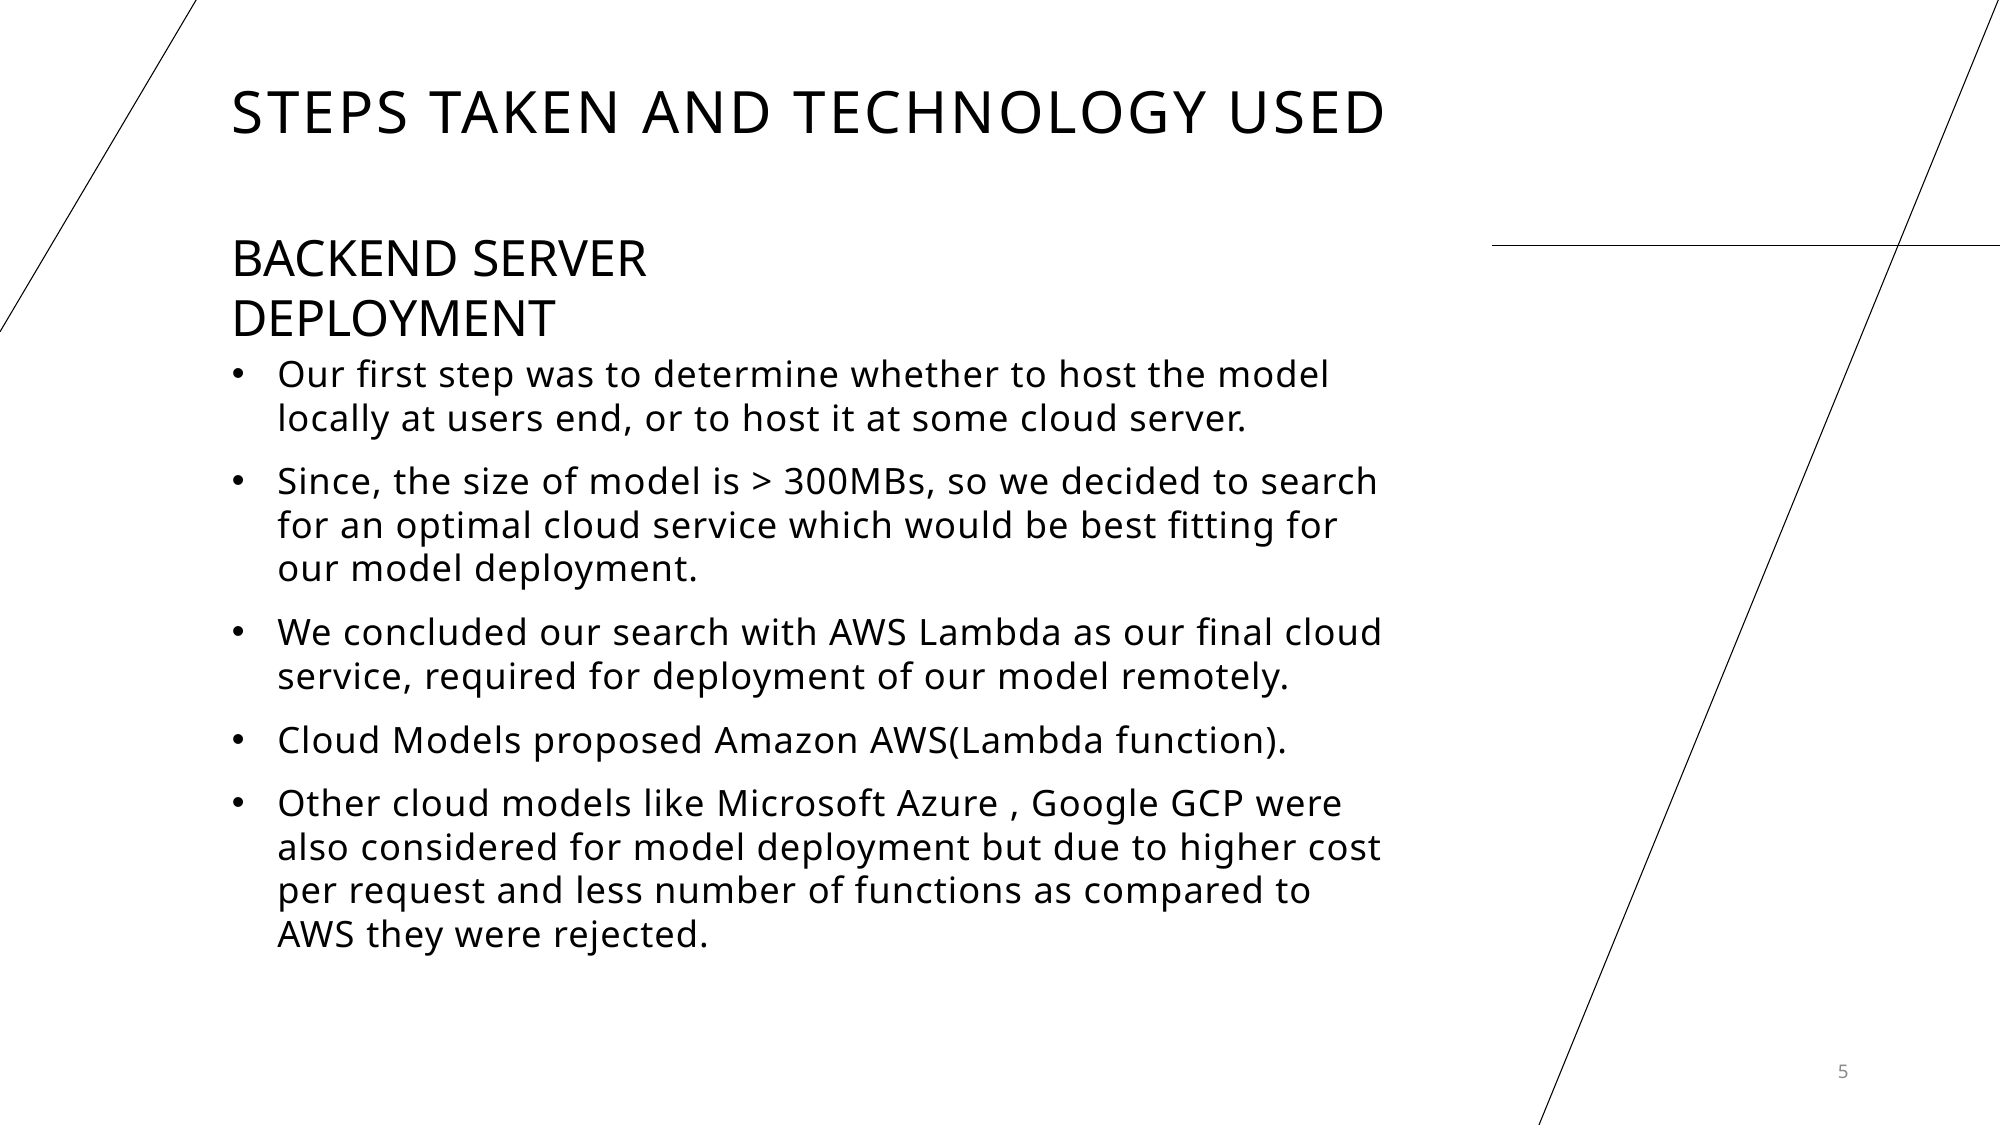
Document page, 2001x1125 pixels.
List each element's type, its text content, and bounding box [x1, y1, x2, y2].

text_box BACKEND SERVER DEPLOYMENT [216, 219, 987, 355]
slide_number 5 [1701, 1042, 1864, 1103]
list Our first step was to determine whether to host the model locally at users end, or to host it at some cloud server. Since, the size of model is > 300MBs, so we decided to search for an optimal cloud service which would be best fitting for our model deployment. We concluded our search with AWS Lambda as our final cloud service, required for deployment of our model remotely. Cloud Models proposed Amazon AWS(Lambda function). Other cloud models like Microsoft Azure , Google GCP were also considered for model deployment but due to higher cost per request and less number of functions as compared to AWS they were rejected. [216, 343, 1413, 1013]
title STEPS TAKEN AND TECHNOLOGY USED [216, 0, 1413, 155]
